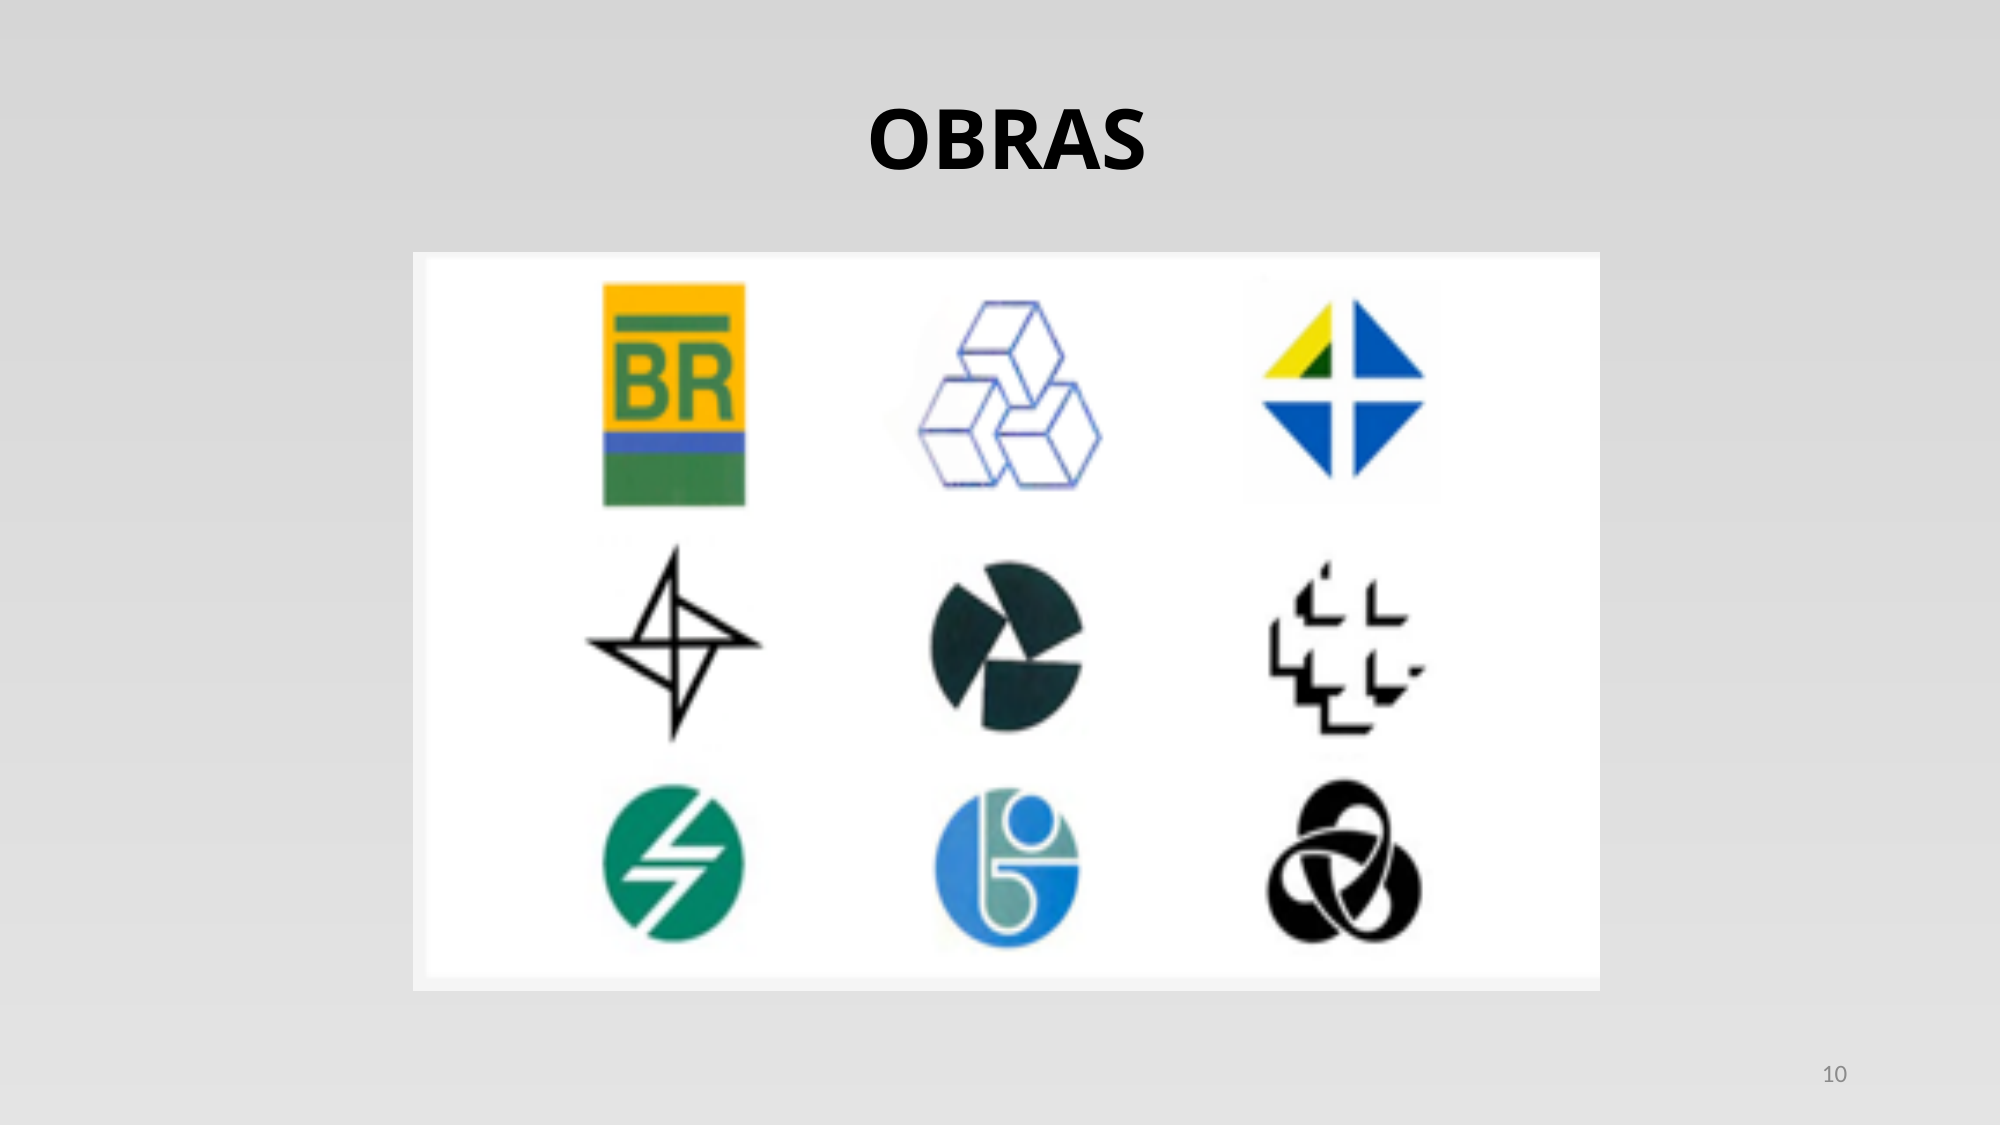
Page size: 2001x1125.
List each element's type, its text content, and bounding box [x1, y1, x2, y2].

picture [413, 252, 1600, 991]
text_box OBRAS [470, 84, 1544, 201]
slide_number 10 [1412, 1042, 1863, 1103]
